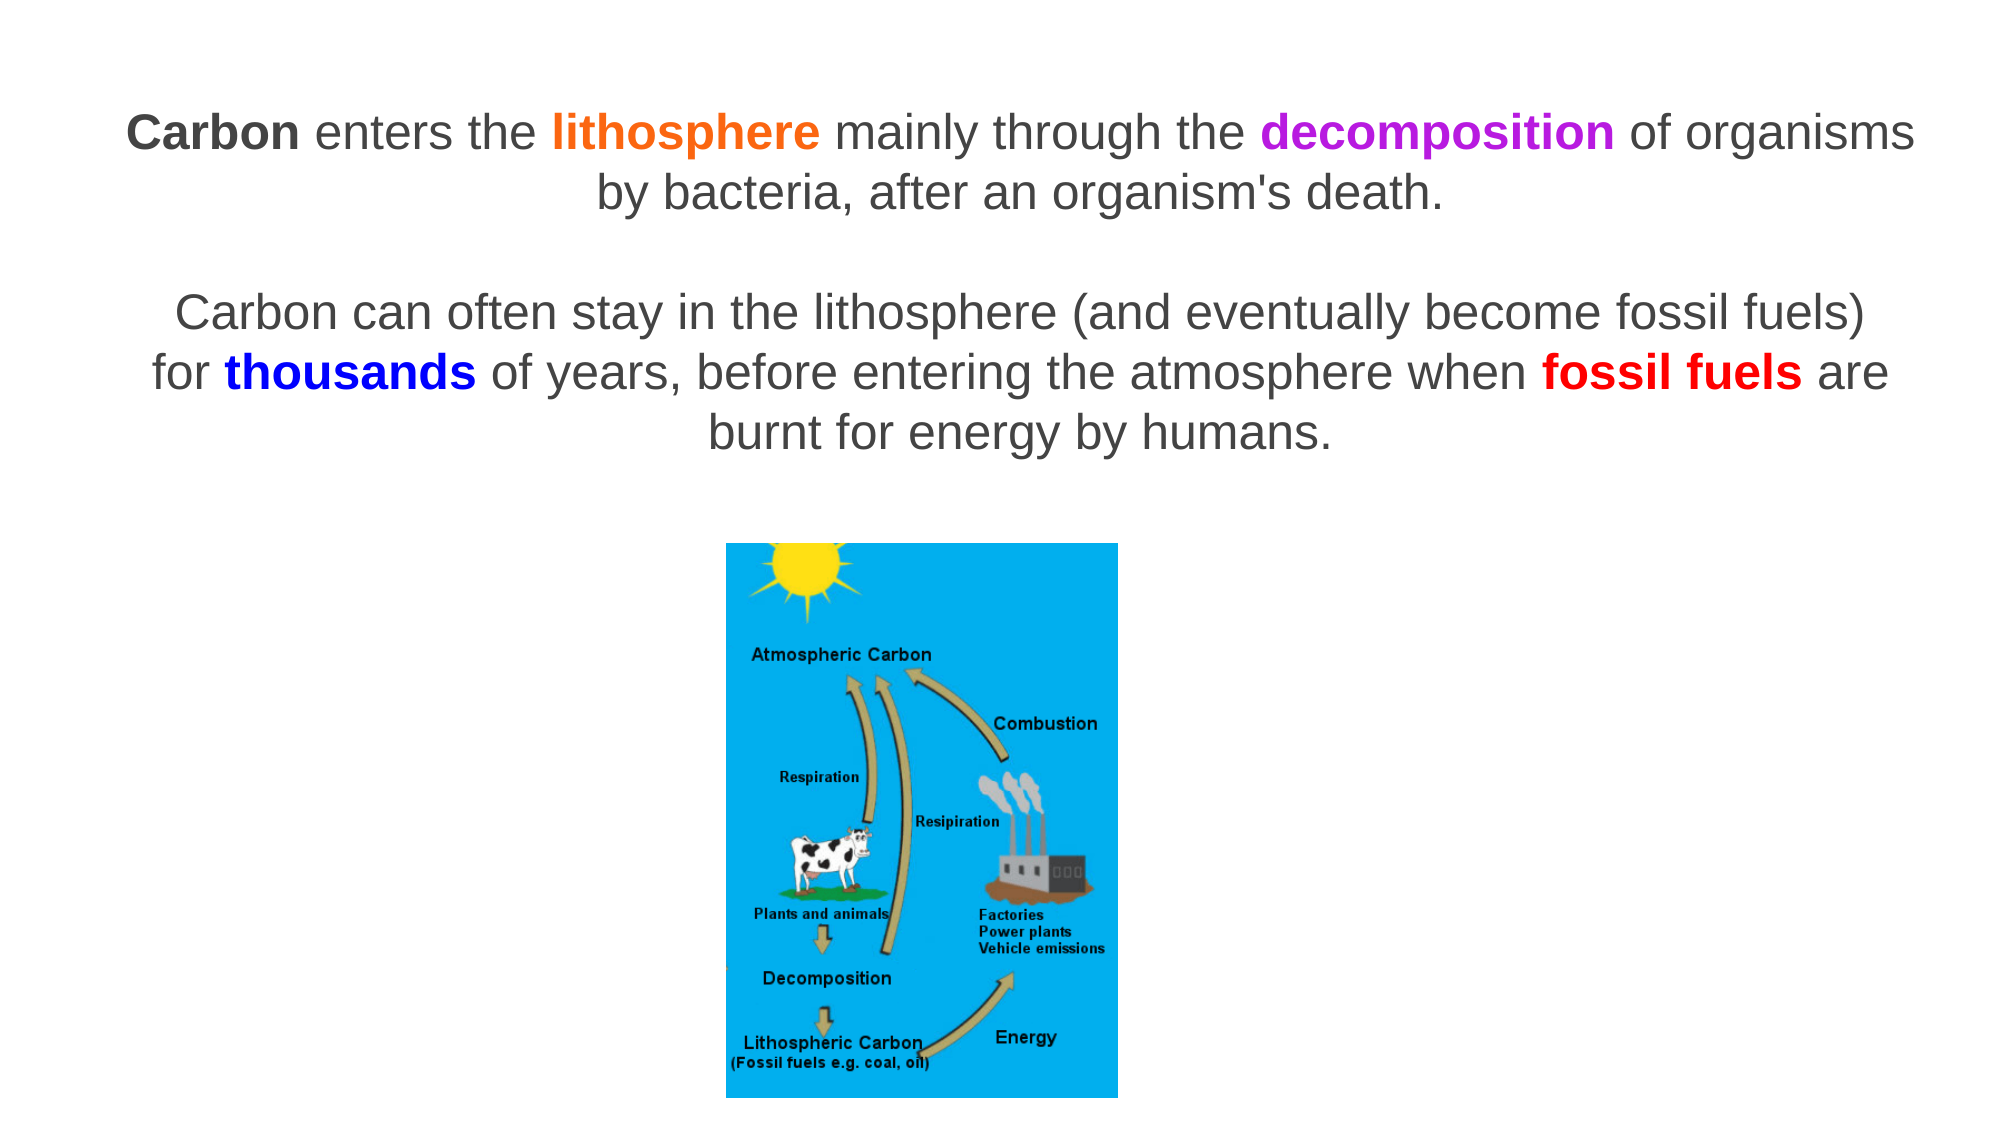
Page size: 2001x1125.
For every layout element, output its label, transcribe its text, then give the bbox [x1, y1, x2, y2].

picture [918, 973, 1014, 1060]
picture [814, 925, 831, 954]
picture [815, 1008, 832, 1037]
picture [875, 676, 912, 954]
picture [751, 543, 859, 622]
picture [781, 827, 887, 901]
text_box Carbon enters the lithosphere mainly through the decomposition of organisms by bacteria, after an organism's death. Carbon can often stay in the lithosphere (and eventually become fossil fuels) for thousands of years, before entering the atmosphere when fossil fuels are burnt for energy by humans. [85, 91, 1957, 467]
picture [978, 772, 1093, 905]
picture [846, 676, 877, 823]
picture [905, 668, 1008, 762]
